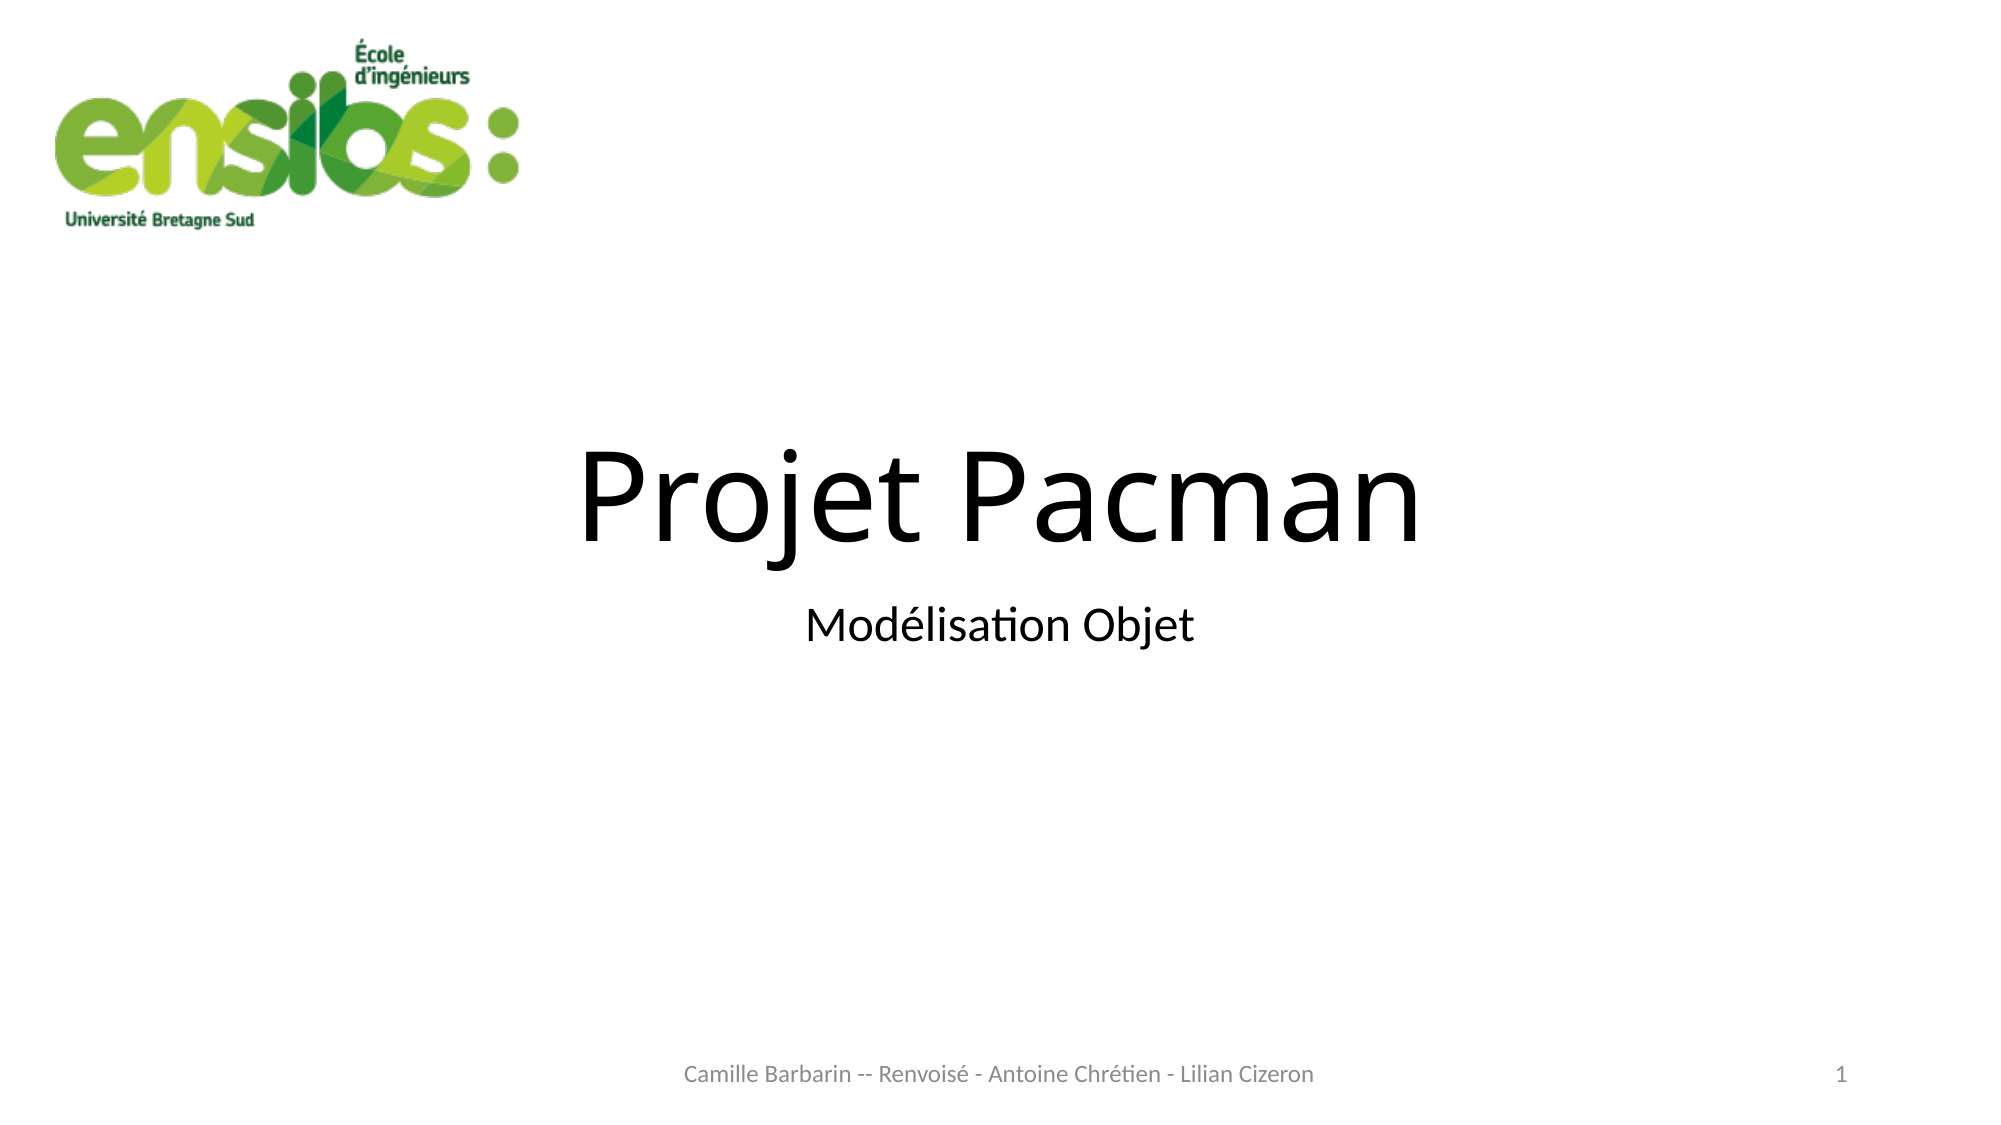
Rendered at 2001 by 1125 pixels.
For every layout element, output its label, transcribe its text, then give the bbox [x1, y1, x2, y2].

slide_number 1 [1412, 1042, 1863, 1103]
subtitle Modélisation Objet [249, 590, 1750, 863]
picture [54, 37, 520, 231]
title Projet Pacman [249, 184, 1750, 576]
footer Camille Barbarin -- Renvoisé - Antoine Chrétien - Lilian Cizeron [662, 1042, 1338, 1103]
